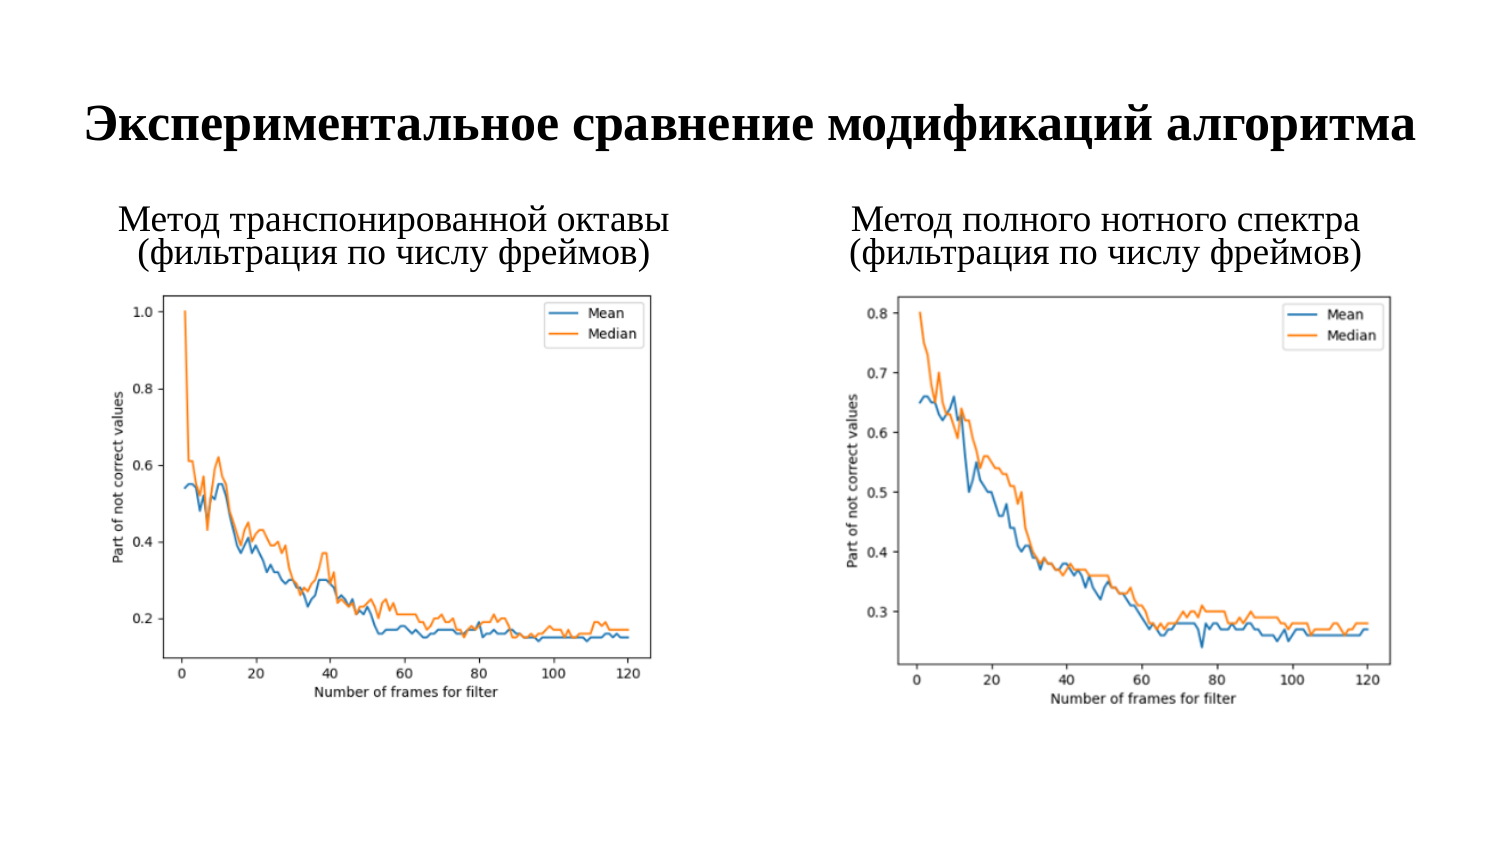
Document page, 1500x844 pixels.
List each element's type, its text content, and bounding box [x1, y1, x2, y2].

title Экспериментальное сравнение модификаций алгоритма [51, 72, 1449, 167]
picture [105, 292, 658, 705]
list Метод транспонированной октавы (фильтрация по числу фреймов) [51, 189, 737, 776]
list Метод полного нотного спектра (фильтрация по числу фреймов) [763, 189, 1449, 776]
picture [827, 293, 1402, 710]
